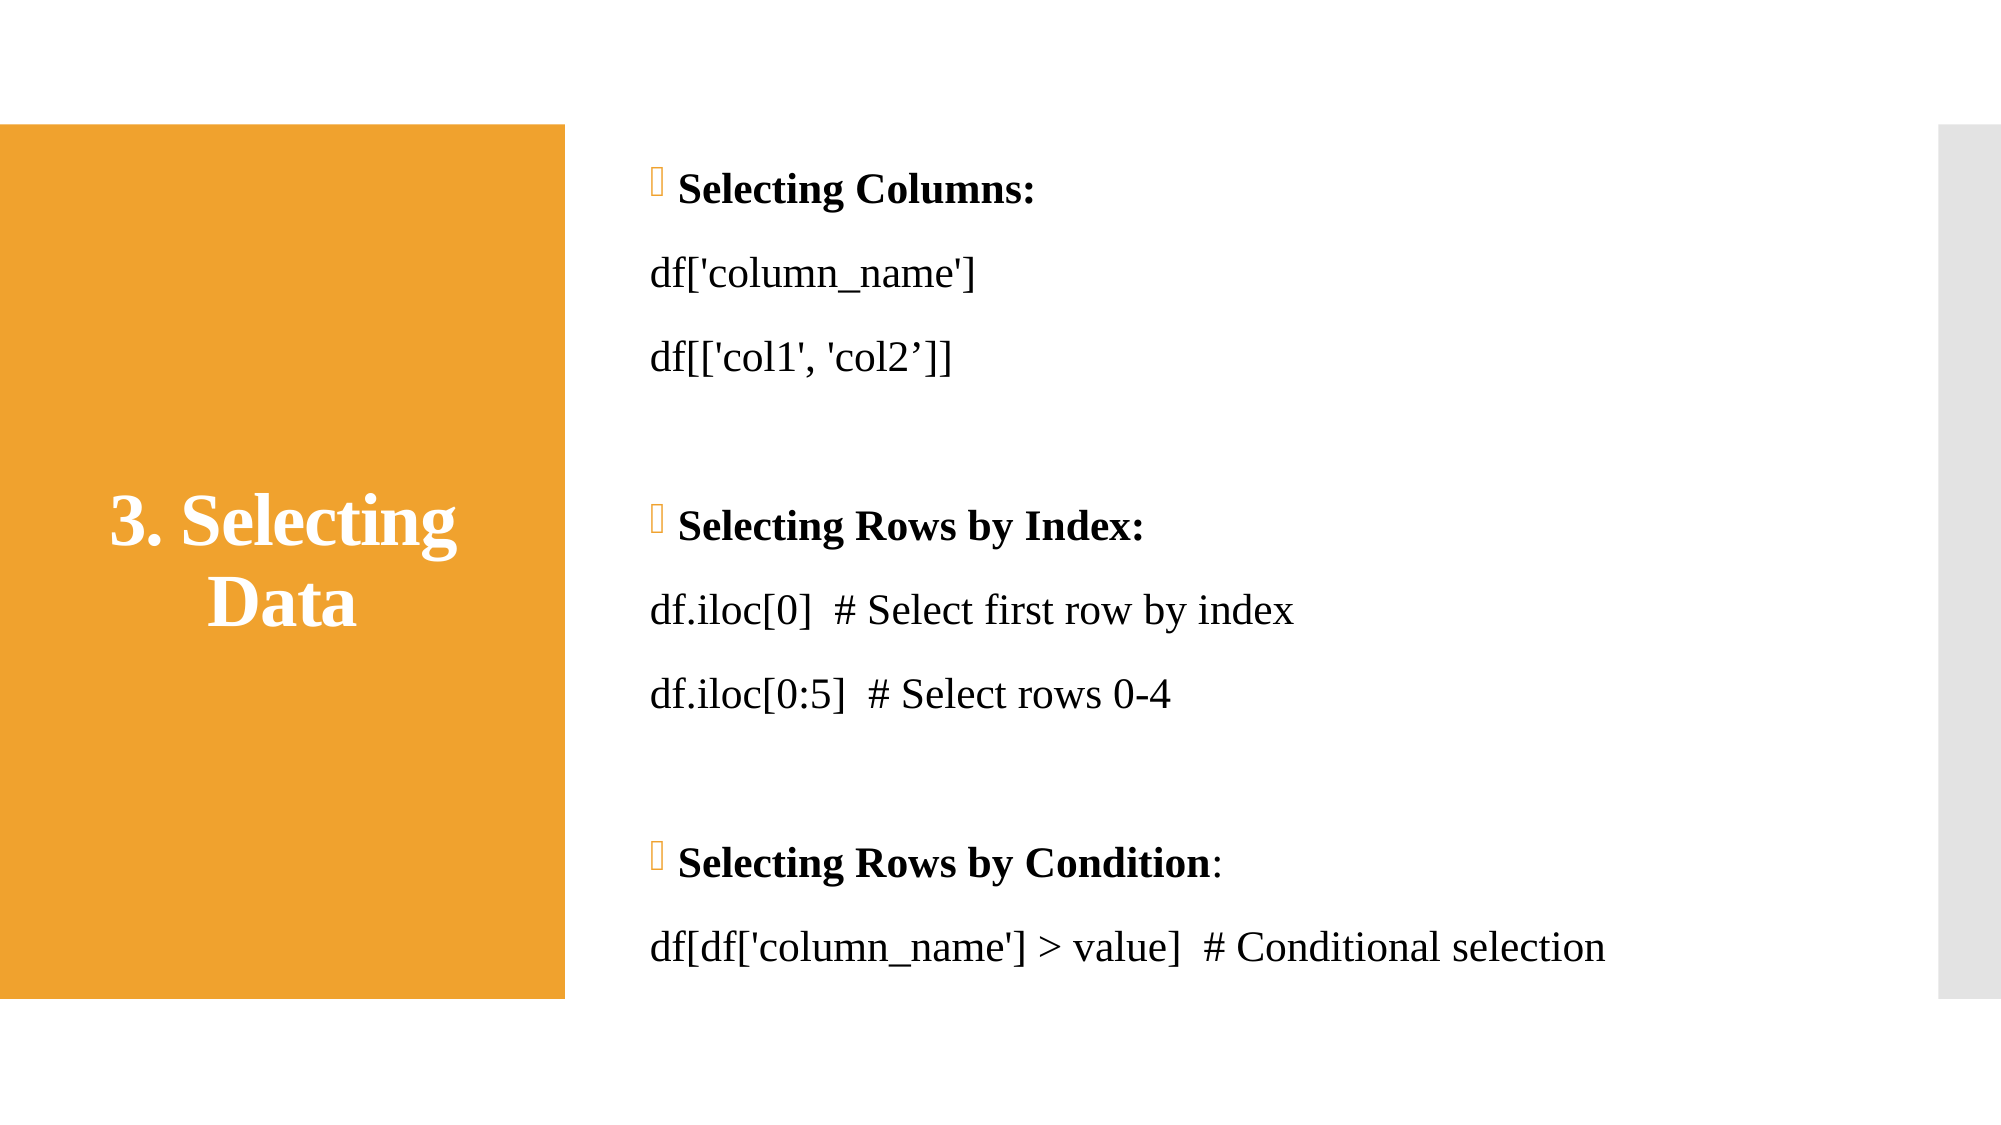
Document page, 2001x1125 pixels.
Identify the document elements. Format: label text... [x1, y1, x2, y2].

list Selecting Columns: df['column_name'] df[['col1', 'col2’]] Selecting Rows by Index: df.iloc[0] # Select first row by index df.iloc[0:5] # Select rows 0-4 Selecting Rows by Condition: df[df['column_name'] > value] # Conditional selection [634, 141, 1835, 986]
title 3. Selecting Data [41, 184, 525, 940]
